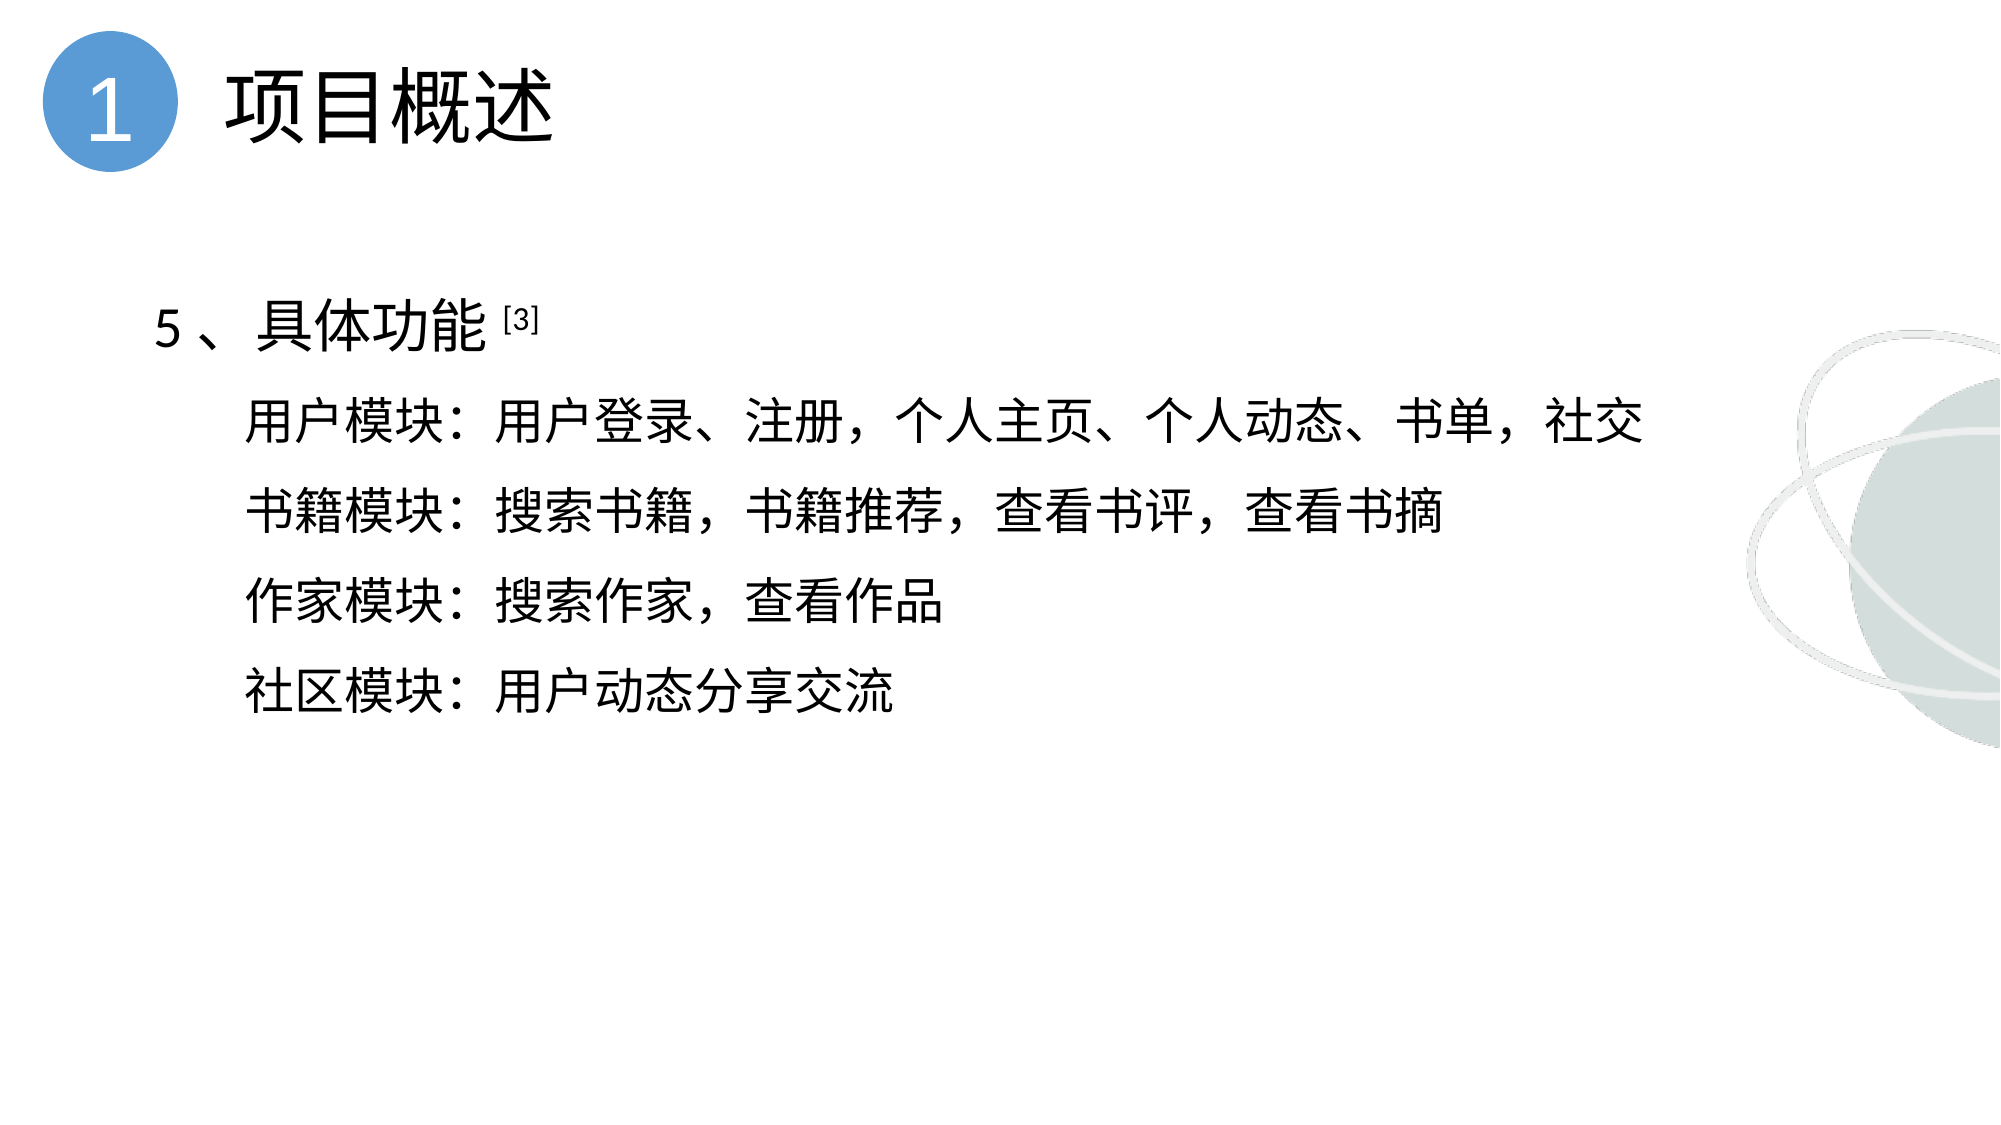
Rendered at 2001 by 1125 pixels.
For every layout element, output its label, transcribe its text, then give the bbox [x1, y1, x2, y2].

text_box [77, 30, 144, 39]
text_box [90, 170, 130, 174]
text_box 1 [32, 39, 188, 170]
picture [1407, 229, 2000, 896]
text_box 项目概述 [208, 46, 612, 162]
text_box 5、具体功能[3] 用户模块：用户登录、注册，个人主页、个人动态、书单，社交 书籍模块：搜索书籍，书籍推荐，查看书评，查看书摘 作家模块：搜索作家，查看作品 社区模块：用户动态分享交流 [138, 247, 1748, 727]
